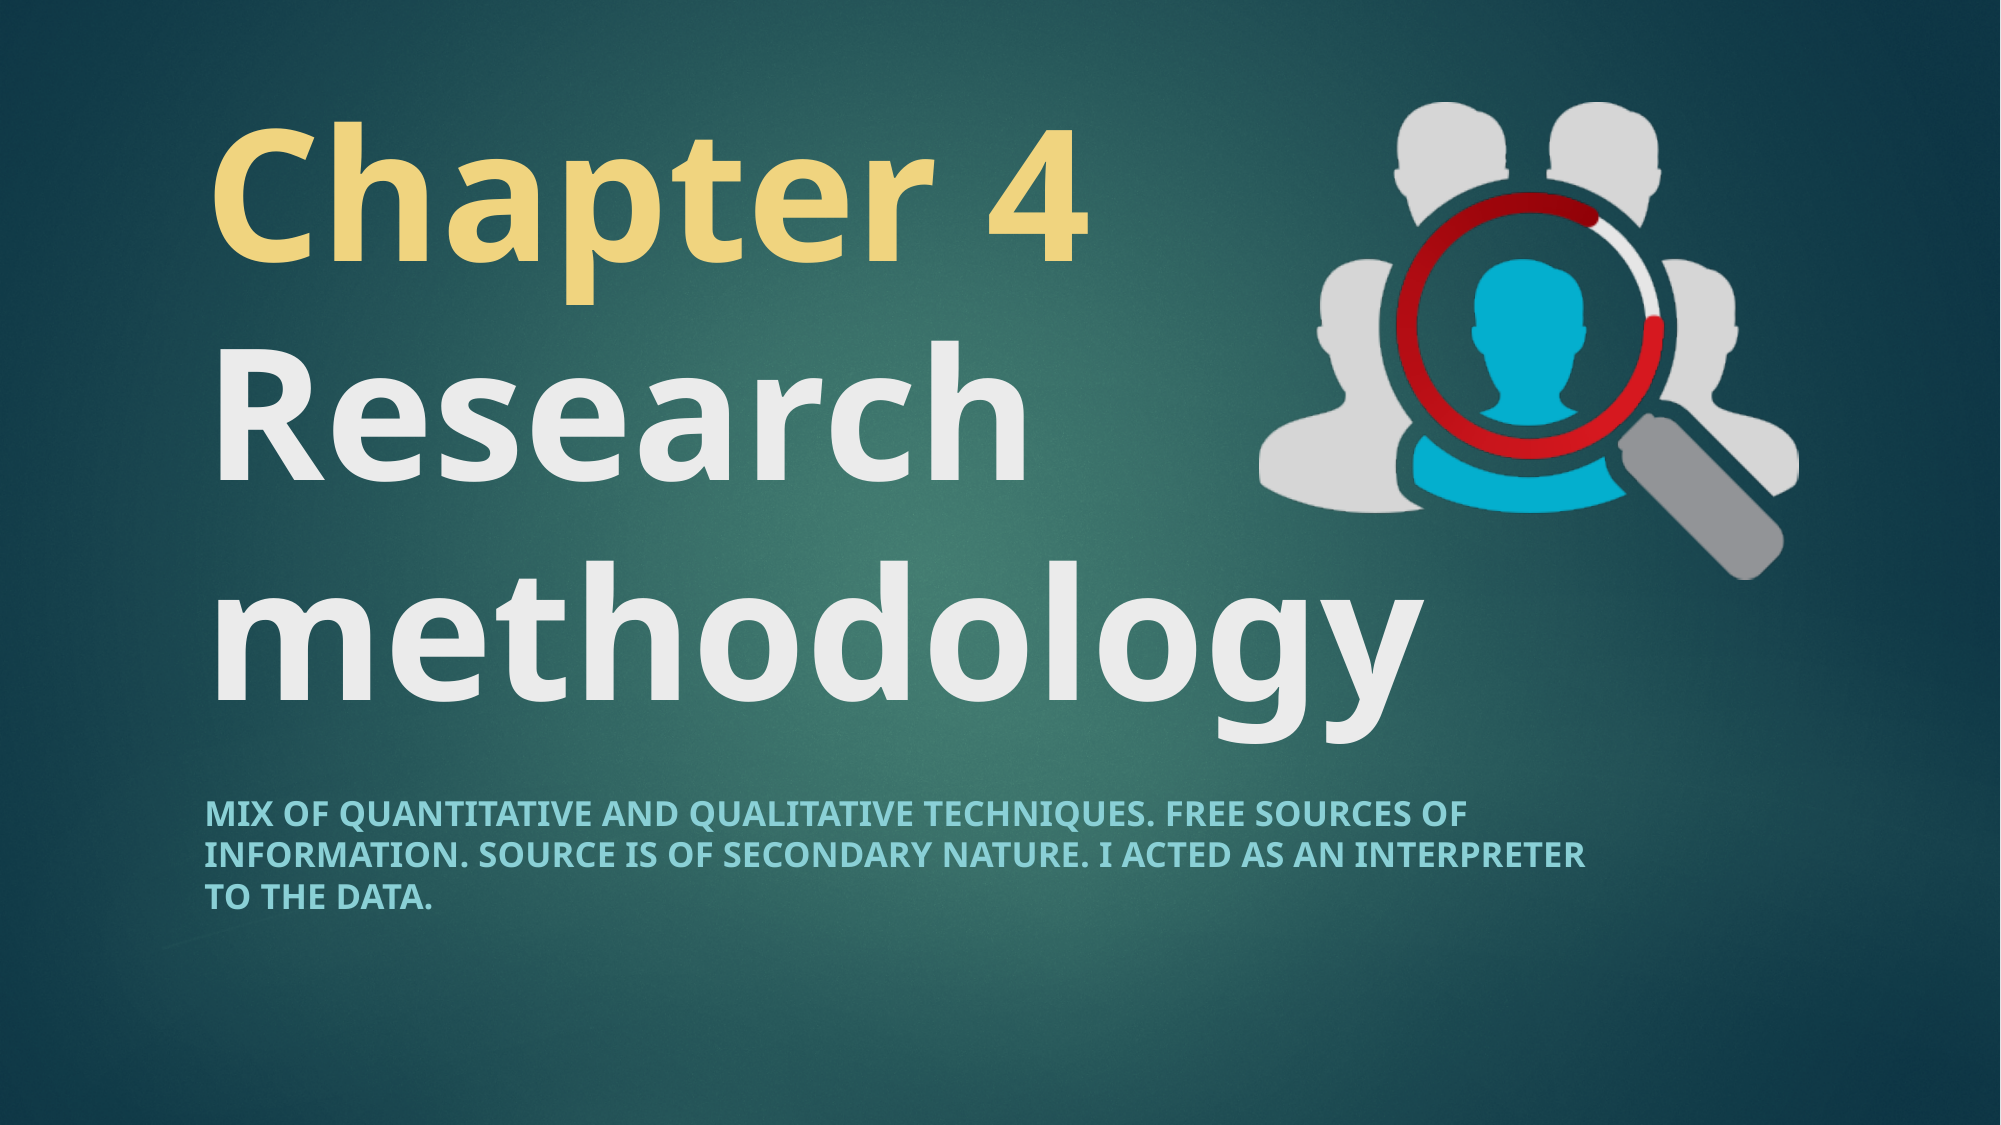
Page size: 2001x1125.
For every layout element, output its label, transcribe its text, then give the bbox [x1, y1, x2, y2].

picture [1259, 102, 1799, 580]
subtitle mix of quantitative and qualitative techniques. free sources of information. source is of secondary nature. I actED as an interpreter to the data. [189, 783, 1638, 925]
title Chapter 4 Research methodology [189, 378, 1638, 783]
